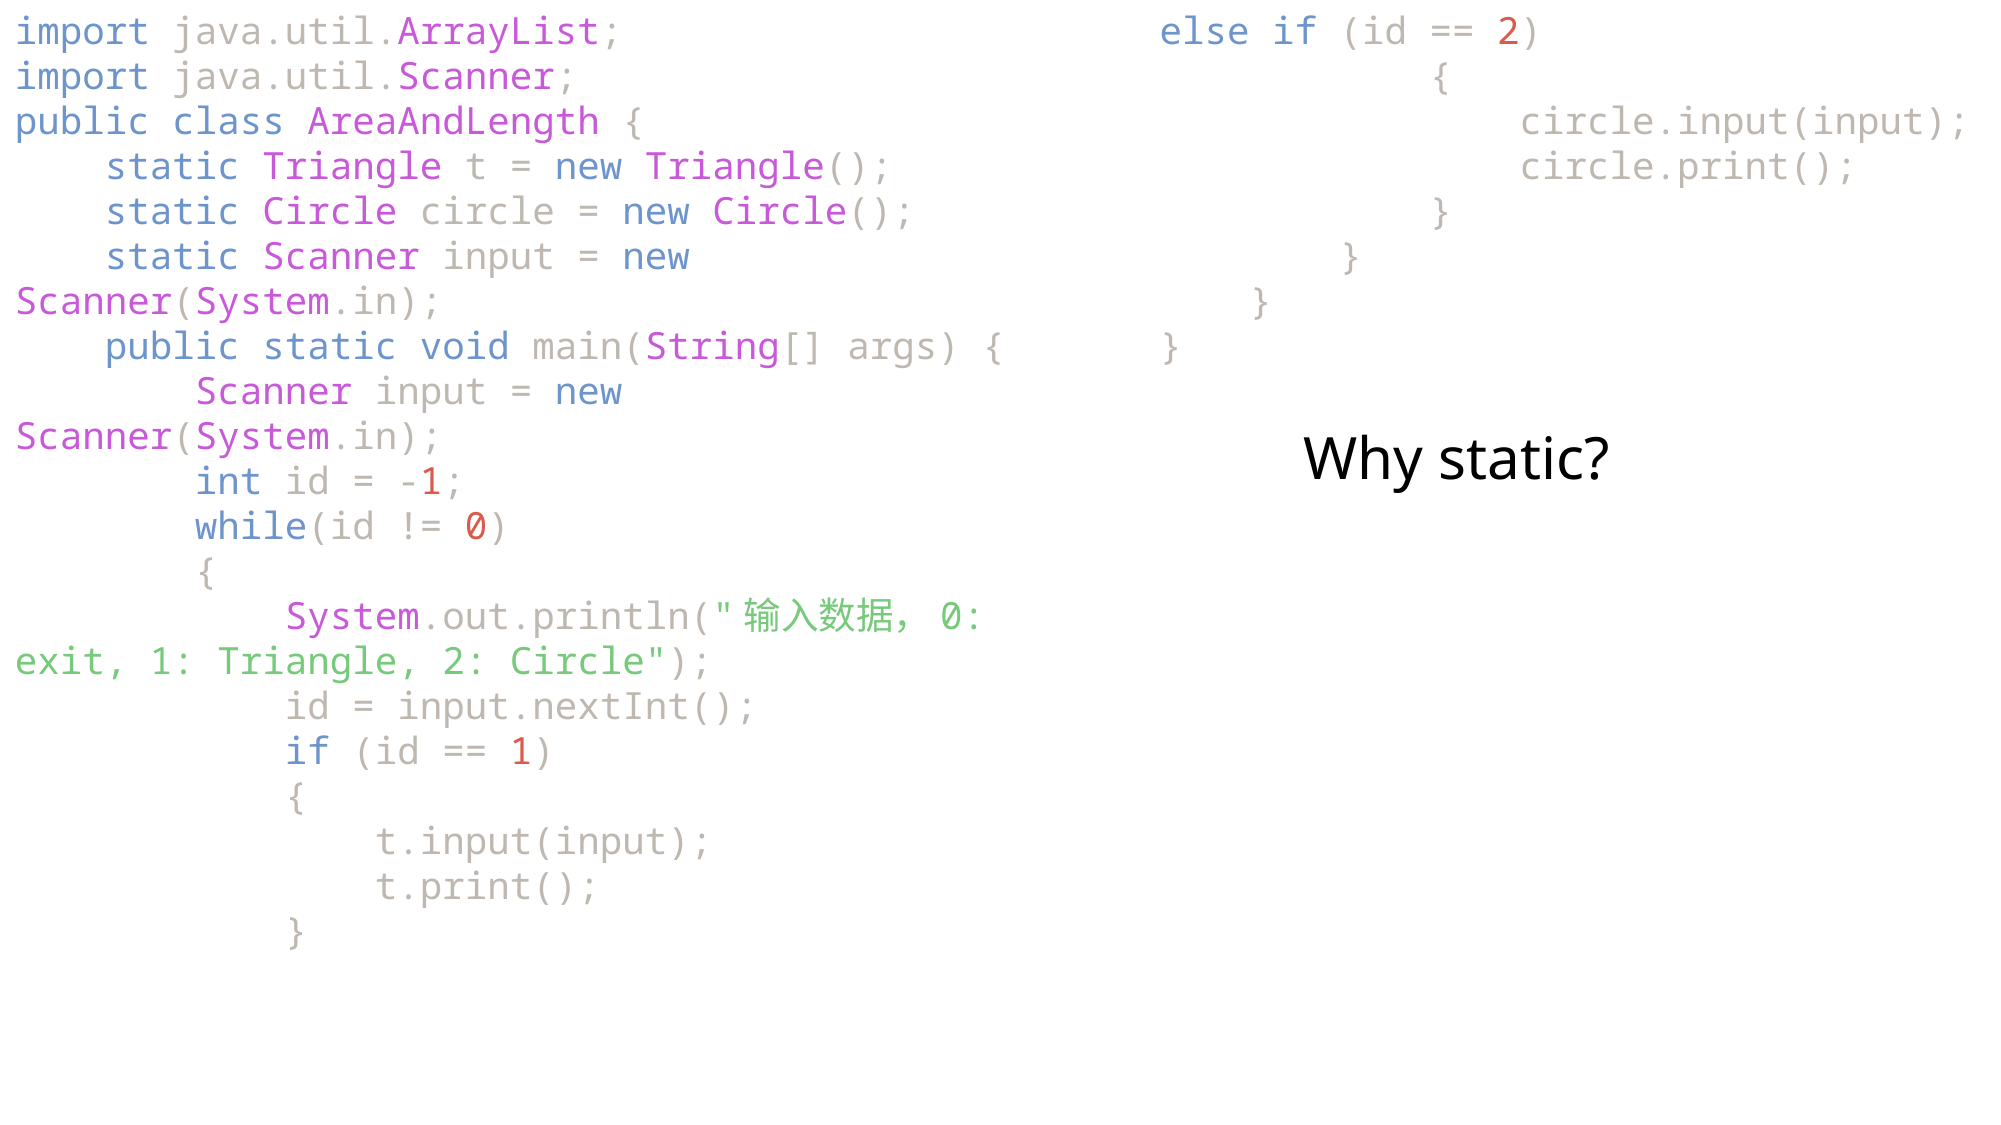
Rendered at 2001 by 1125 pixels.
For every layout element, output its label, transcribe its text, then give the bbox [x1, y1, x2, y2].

text_box else if (id == 2) { circle.input(input); circle.print(); } } } } [1144, 0, 2000, 375]
text_box Why static? [1288, 413, 1686, 499]
text_box import java.util.ArrayList; import java.util.Scanner; public class AreaAndLength { static Triangle t = new Triangle(); static Circle circle = new Circle(); static Scanner input = new Scanner(System.in); public static void main(String[] args) { Scanner input = new Scanner(System.in); int id = -1; while(id != 0) { System.out.println("输入数据，0: exit, 1: Triangle, 2: Circle"); id = input.nextInt(); if (id == 1) { t.input(input); t.print(); } [0, 0, 1086, 1005]
